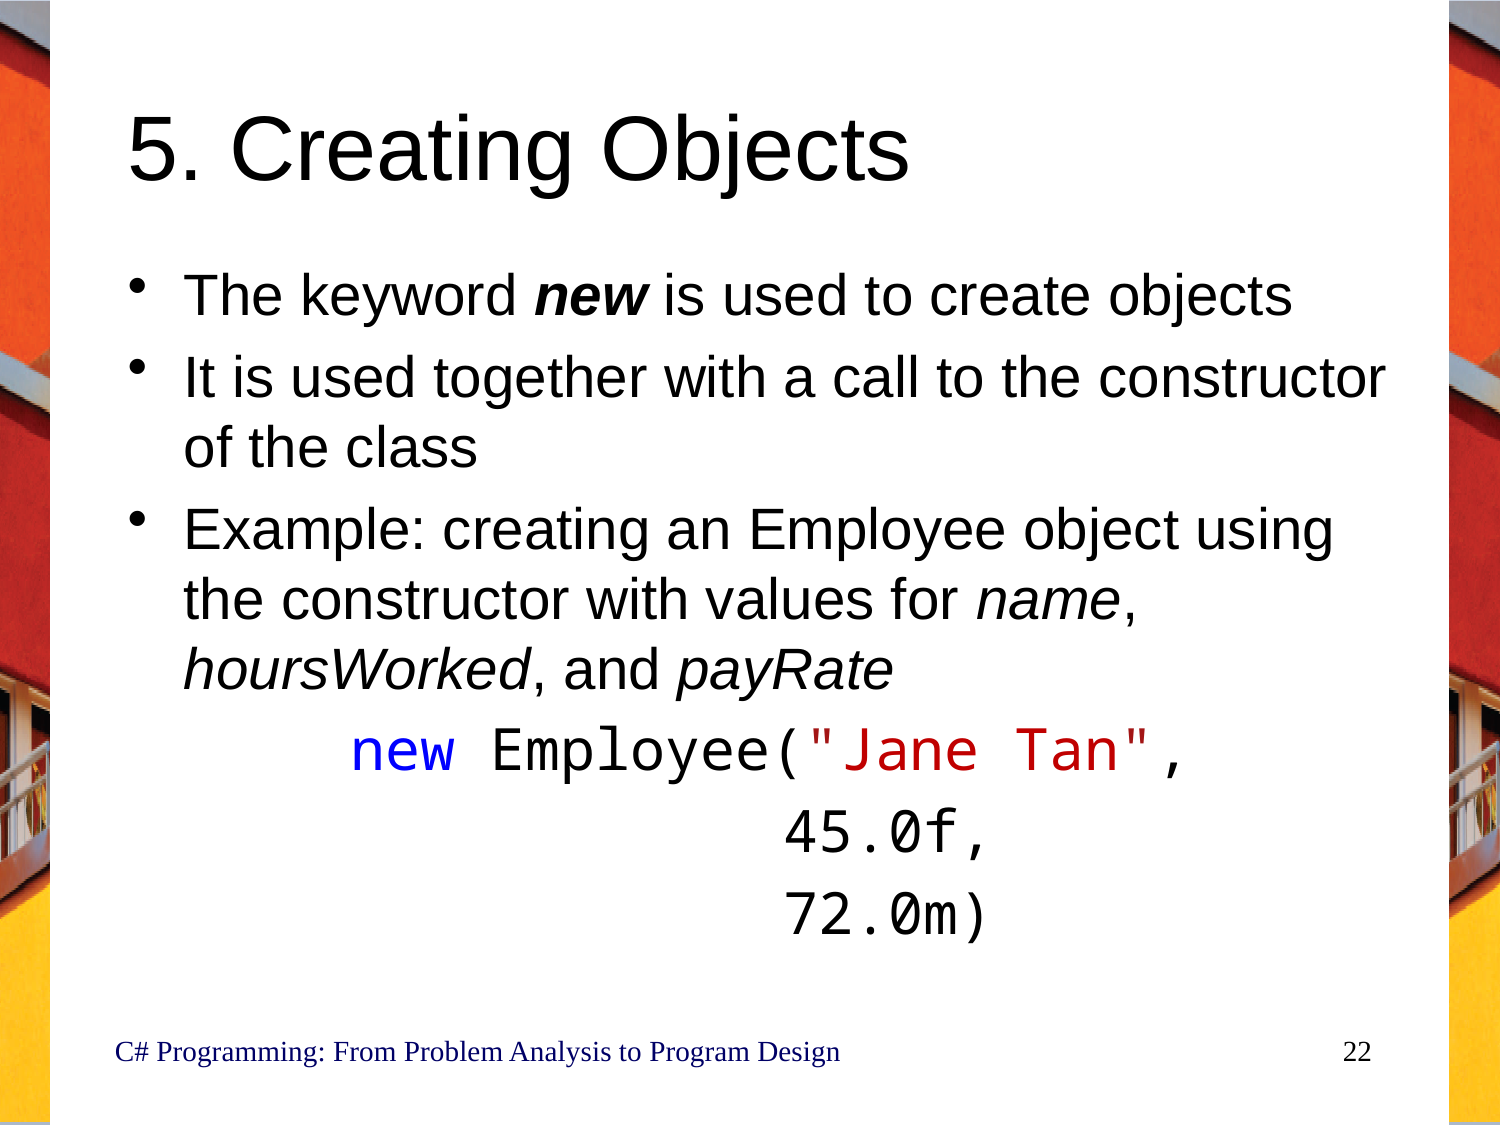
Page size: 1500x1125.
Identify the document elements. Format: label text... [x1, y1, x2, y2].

slide_number 22 [1074, 1024, 1388, 1101]
title 5. Creating Objects [112, 49, 1388, 238]
picture [1449, 0, 1500, 1125]
list The keyword new is used to create objects It is used together with a call to the constructor of the class Example: creating an Employee object using the constructor with values for name, hoursWorked, and payRate new Employee("Jane Tan", 45.0f, 72.0m) [112, 249, 1413, 1013]
picture [0, 0, 50, 1125]
footer C# Programming: From Problem Analysis to Program Design [99, 1024, 988, 1101]
